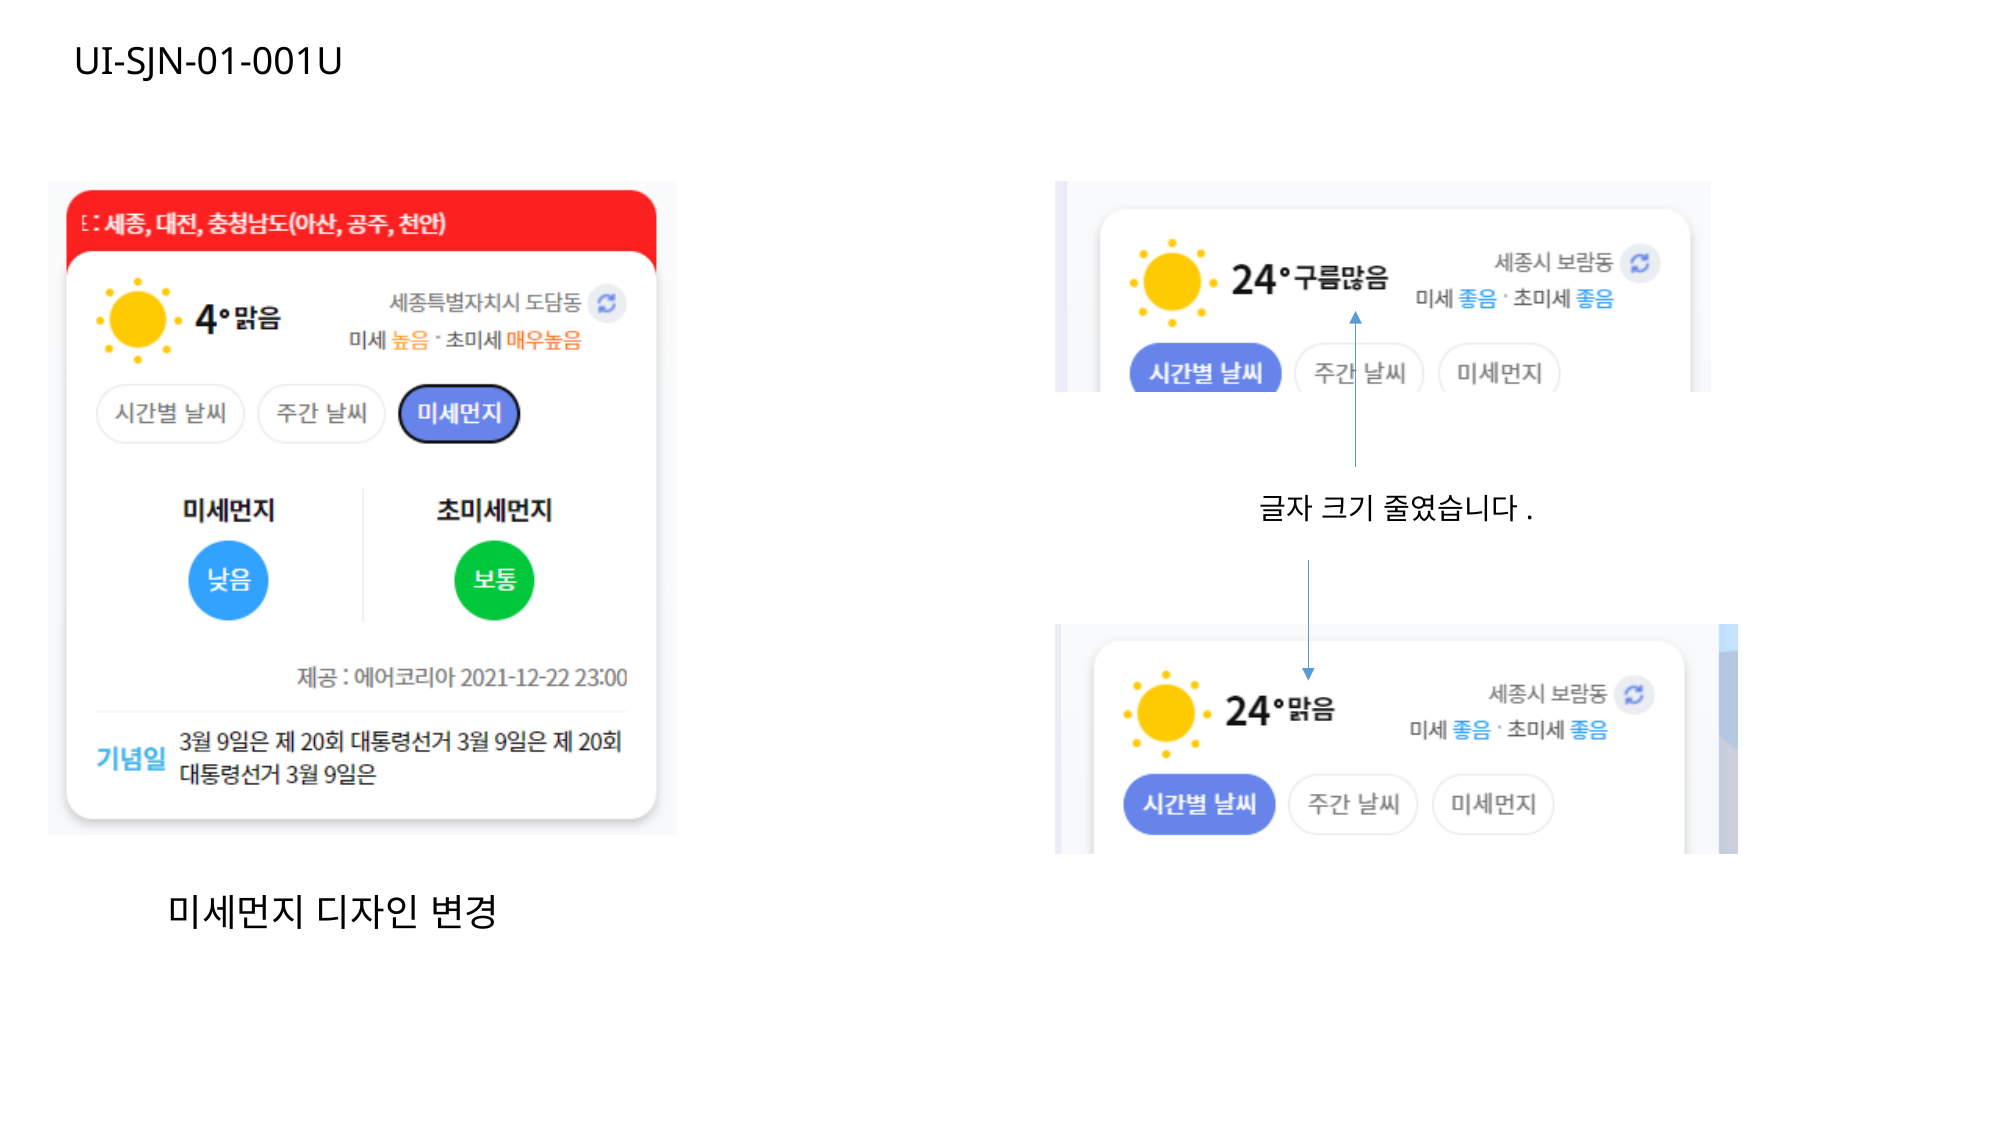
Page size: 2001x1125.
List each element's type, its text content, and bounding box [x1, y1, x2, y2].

text_box 글자 크기 줄였습니다. [1244, 483, 1549, 533]
text_box UI-SJN-01-001U [58, 29, 360, 89]
picture [1055, 181, 1711, 392]
text_box 미세먼지 디자인 변경 [153, 881, 515, 942]
picture [1055, 624, 1738, 854]
picture [48, 181, 677, 835]
